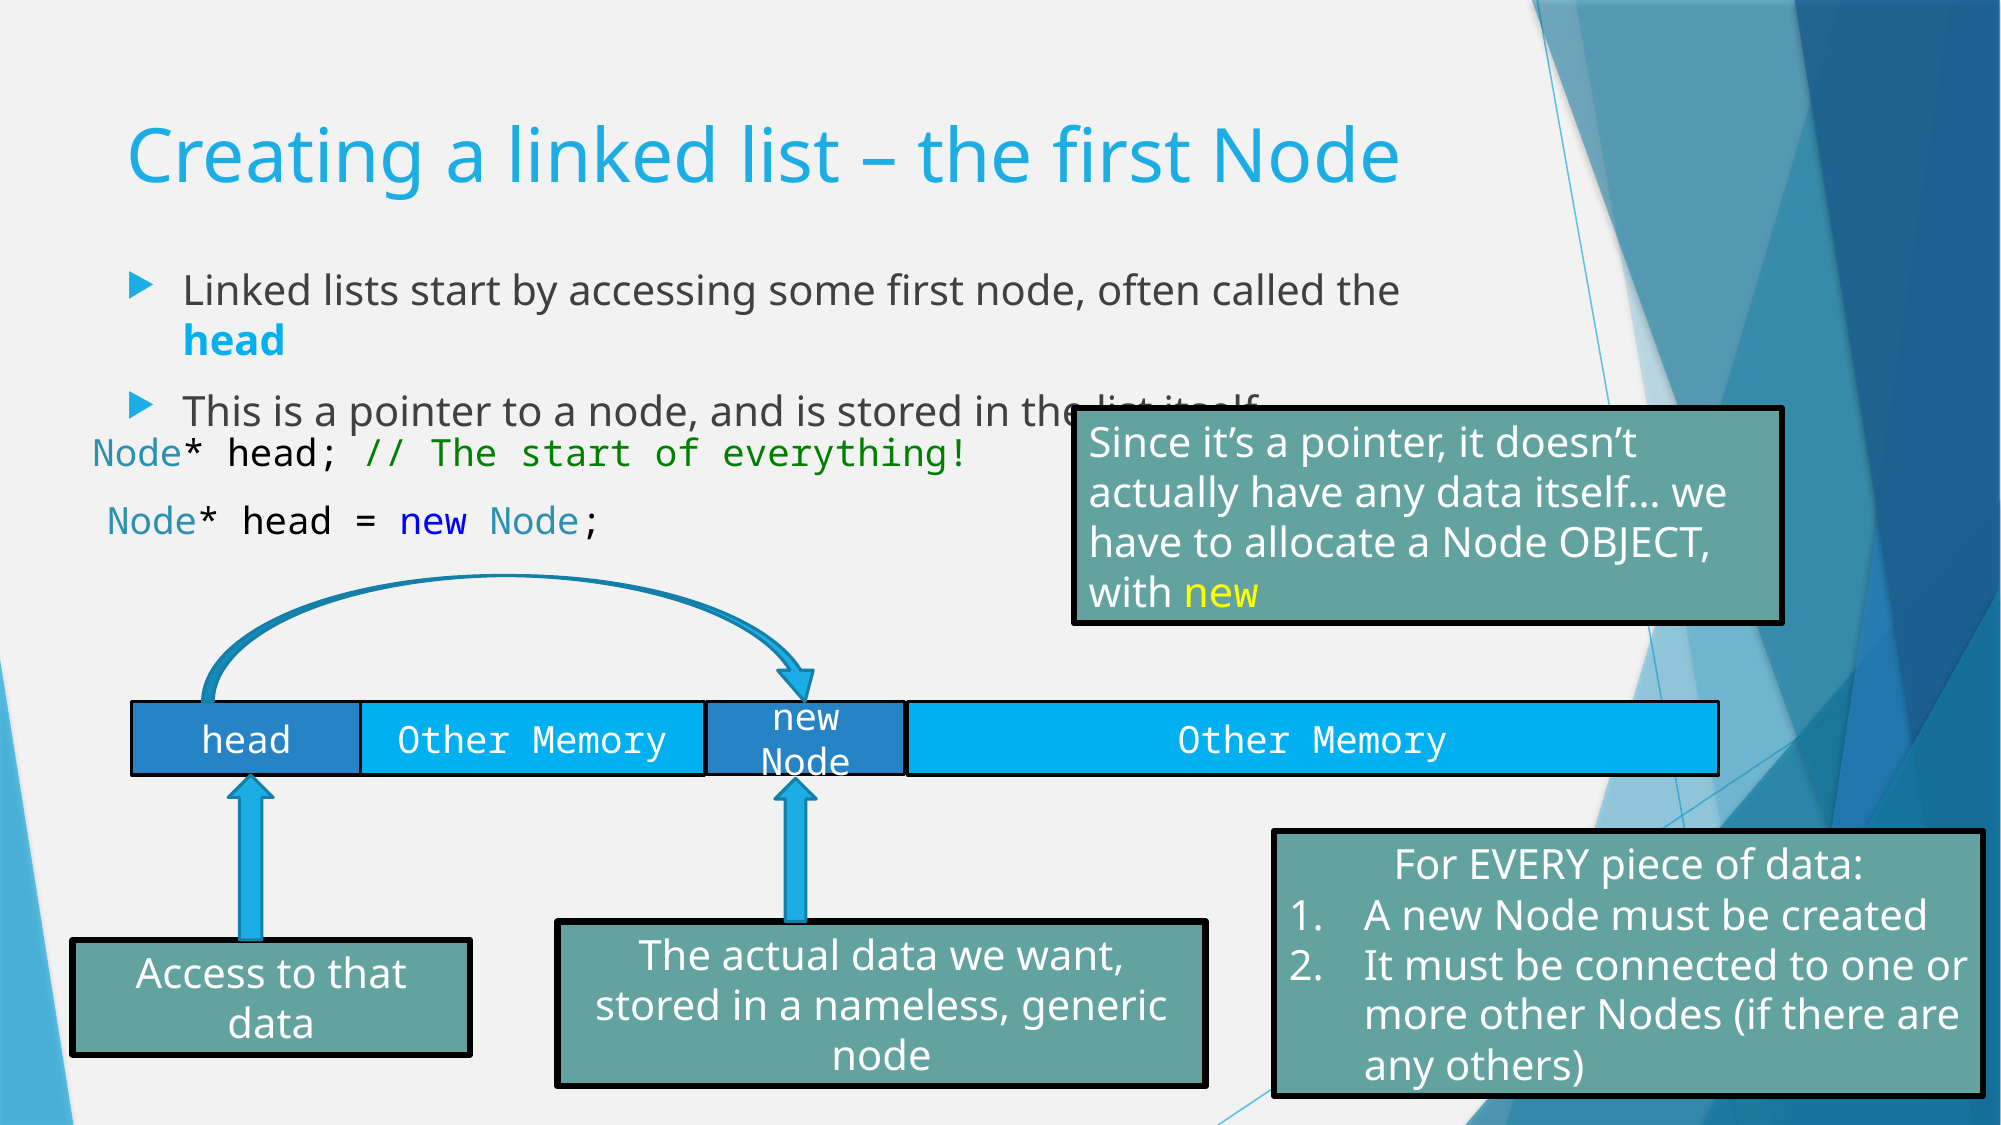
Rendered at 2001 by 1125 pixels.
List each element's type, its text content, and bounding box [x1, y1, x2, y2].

text_box [201, 573, 815, 699]
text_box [556, 777, 1207, 1039]
text_box Node* head; // The start of everything! [77, 421, 985, 482]
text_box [72, 774, 471, 1007]
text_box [131, 701, 1720, 776]
text_box Since it’s a pointer, it doesn’t actually have any data itself… we have to allocate a Node OBJECT, with new [1073, 408, 1782, 624]
list Linked lists start by accessing some first node, often called the head This is a pointer to a node, and is stored in the list itself [111, 256, 1522, 405]
text_box Node* head = new Node; [92, 490, 617, 550]
title Creating a linked list – the first Node [111, 99, 1522, 240]
text_box For EVERY piece of data: A new Node must be created It must be connected to one or more other Nodes (if there are any others) [1274, 830, 1984, 1096]
